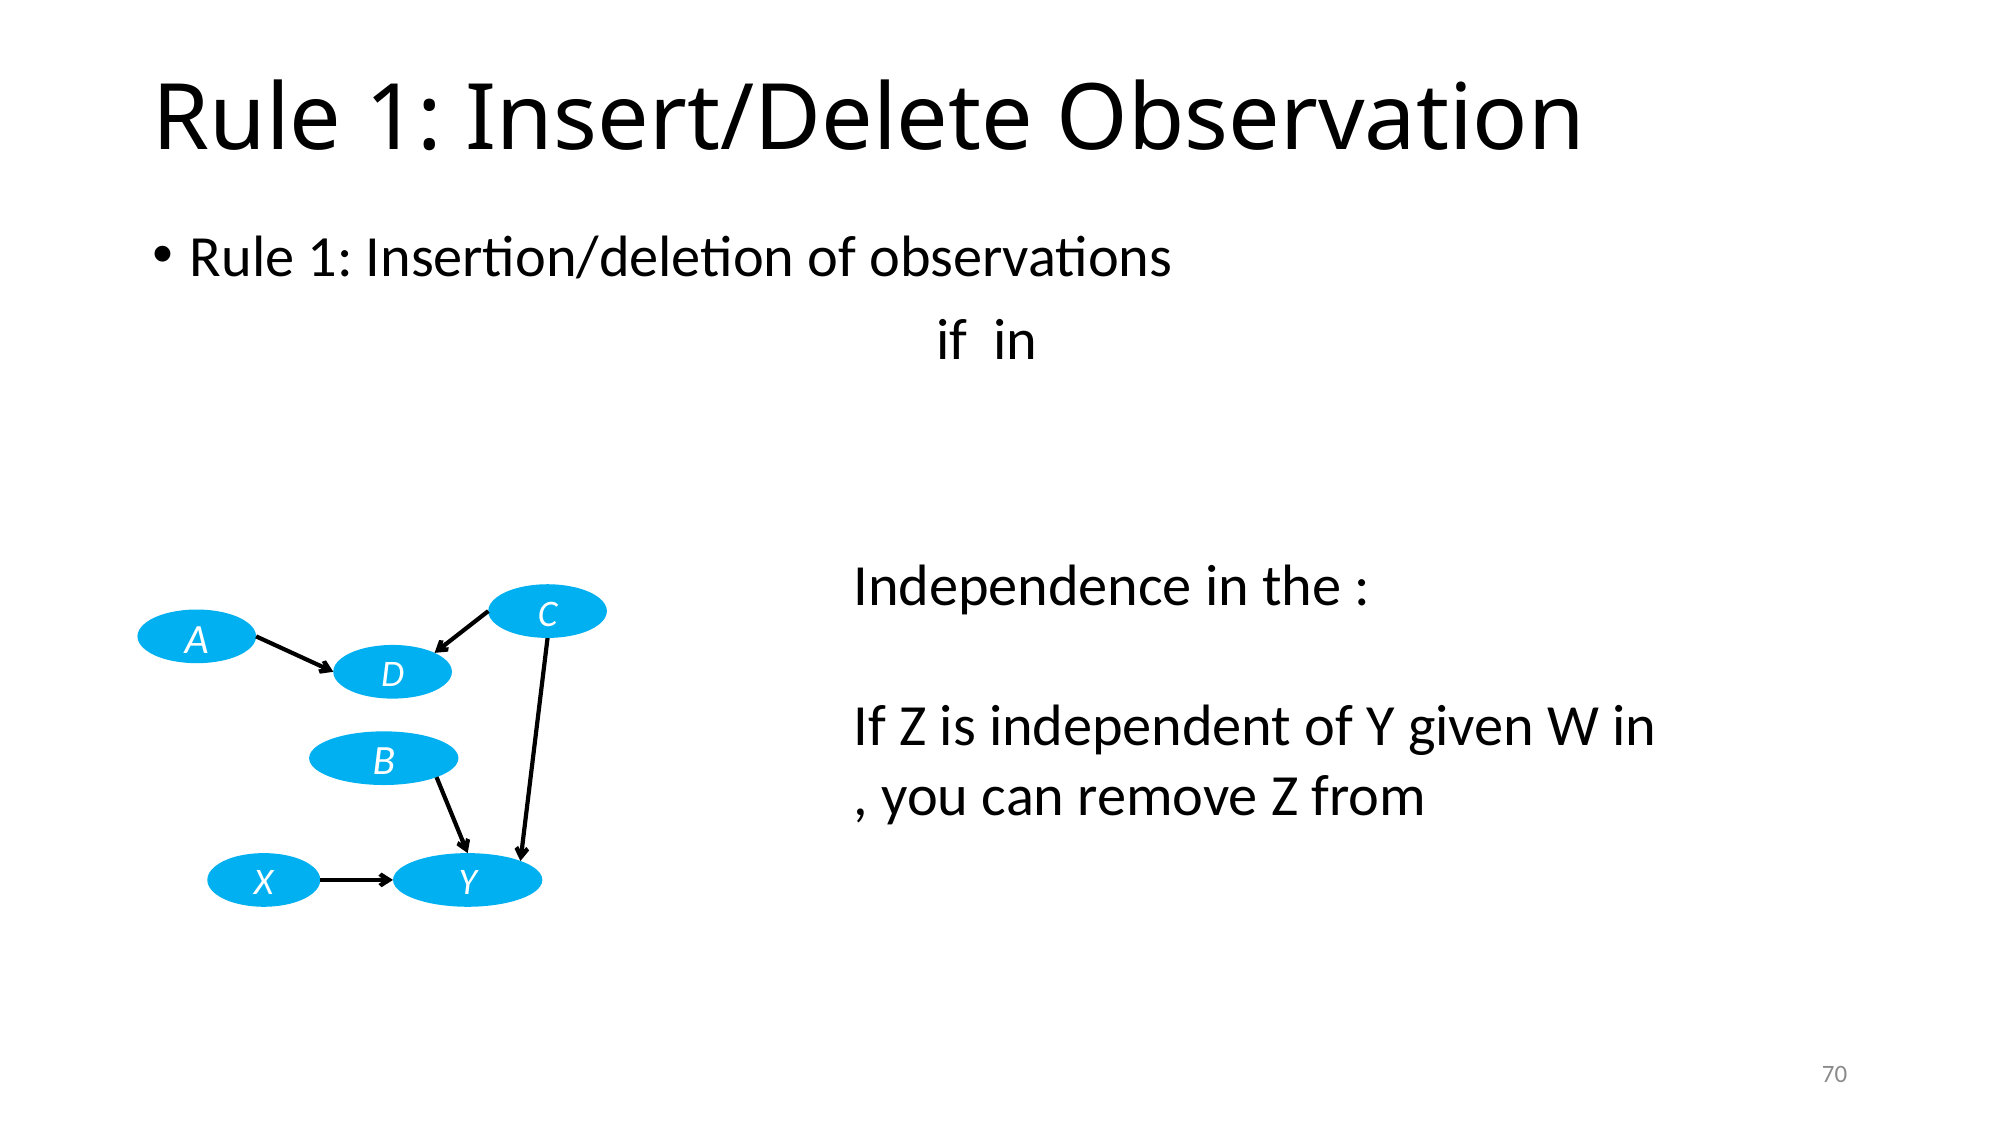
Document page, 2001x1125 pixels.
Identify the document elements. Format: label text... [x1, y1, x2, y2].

slide_number 70 [1412, 1042, 1863, 1103]
title Rule 1: Insert/Delete Observation [137, 59, 1863, 180]
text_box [137, 584, 607, 907]
